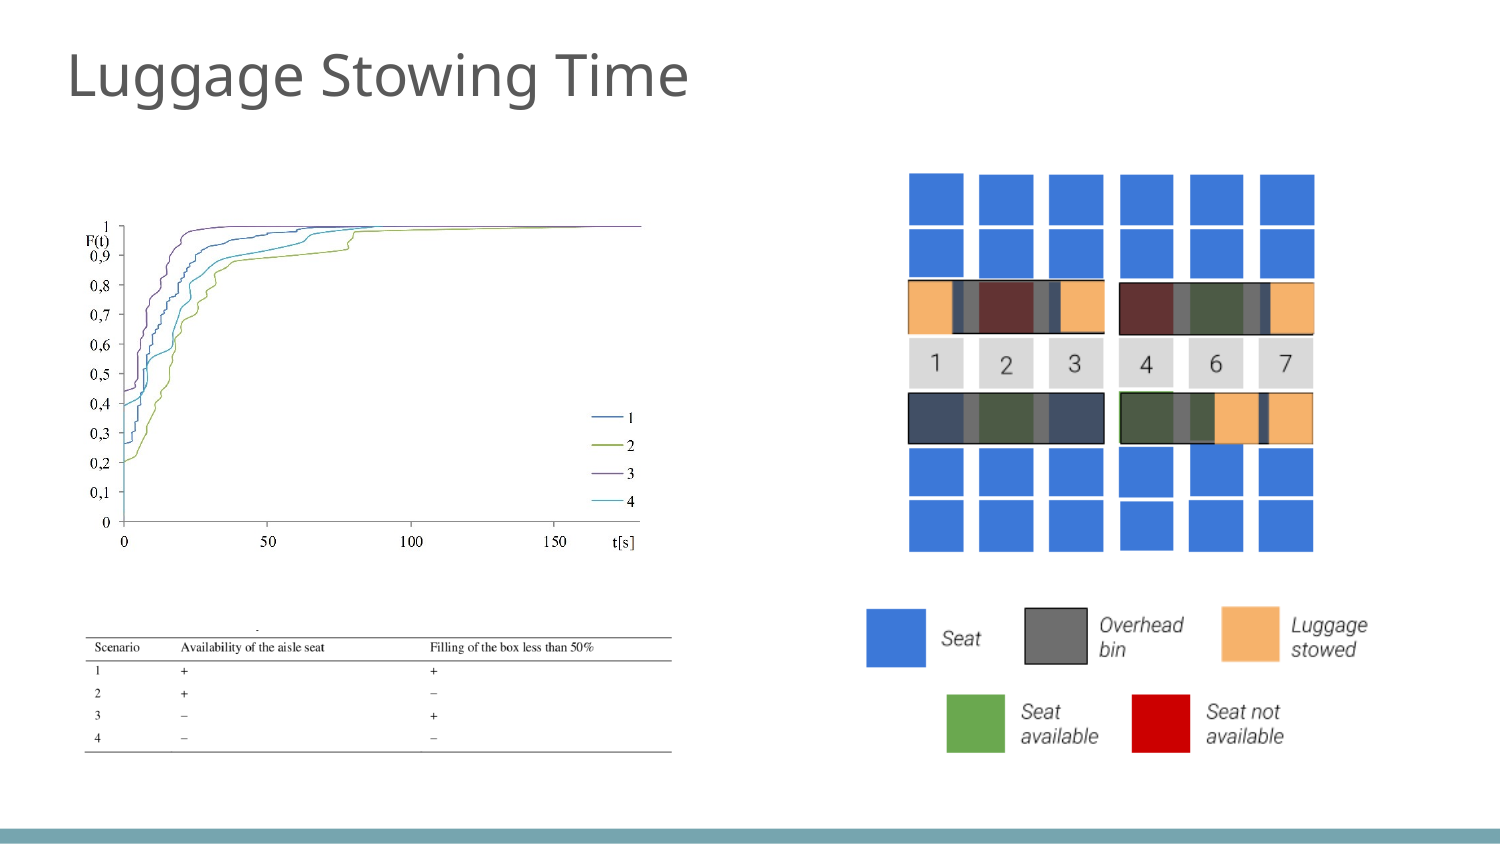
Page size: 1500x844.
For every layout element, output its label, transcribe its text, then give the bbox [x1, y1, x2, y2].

picture [72, 208, 662, 563]
text_box [0, 828, 1500, 844]
picture [80, 630, 678, 760]
title Luggage Stowing Time [51, 23, 1449, 117]
picture [843, 87, 1385, 788]
